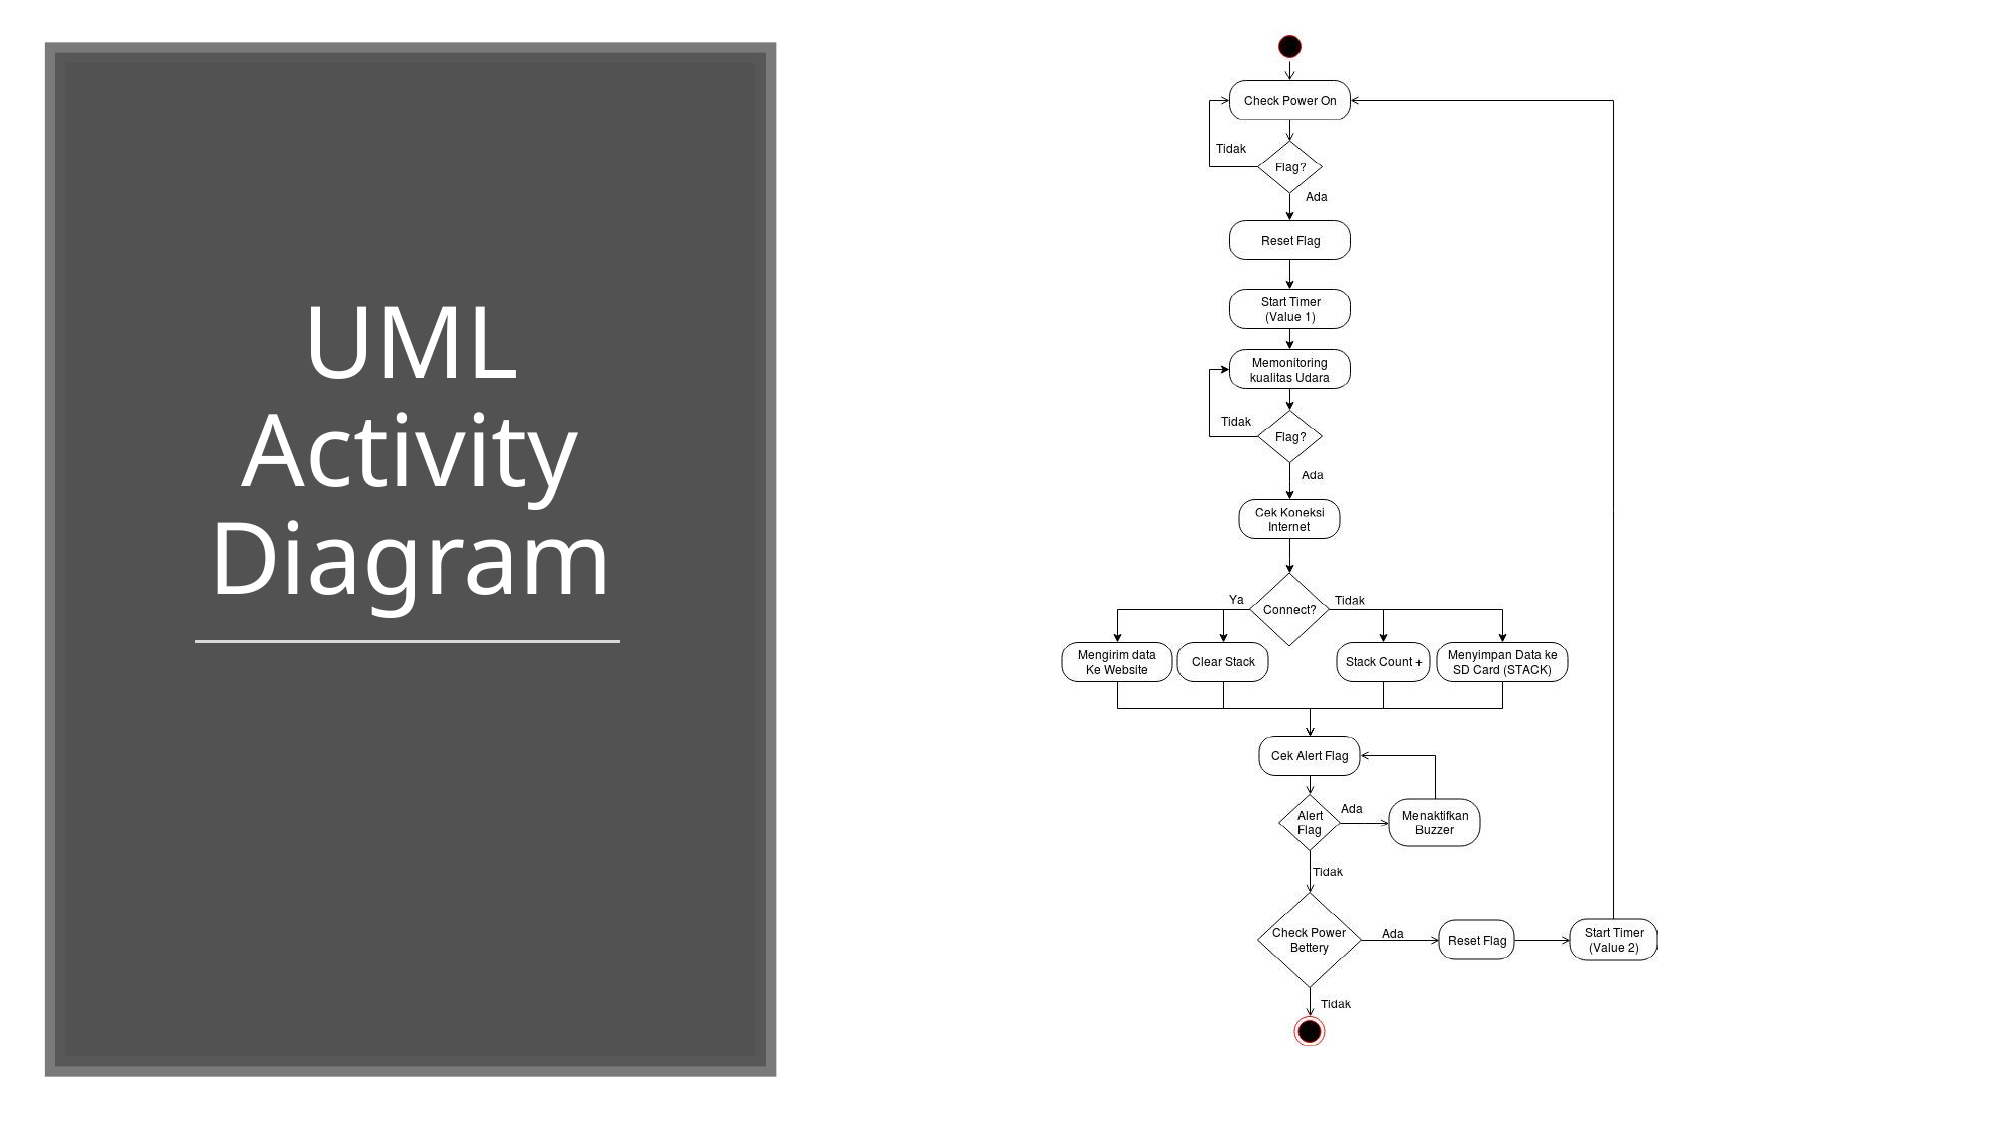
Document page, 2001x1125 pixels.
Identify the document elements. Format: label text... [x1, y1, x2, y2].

picture [1061, 31, 1658, 1046]
title UML Activity Diagram [110, 149, 711, 624]
text_box [54, 52, 767, 1067]
